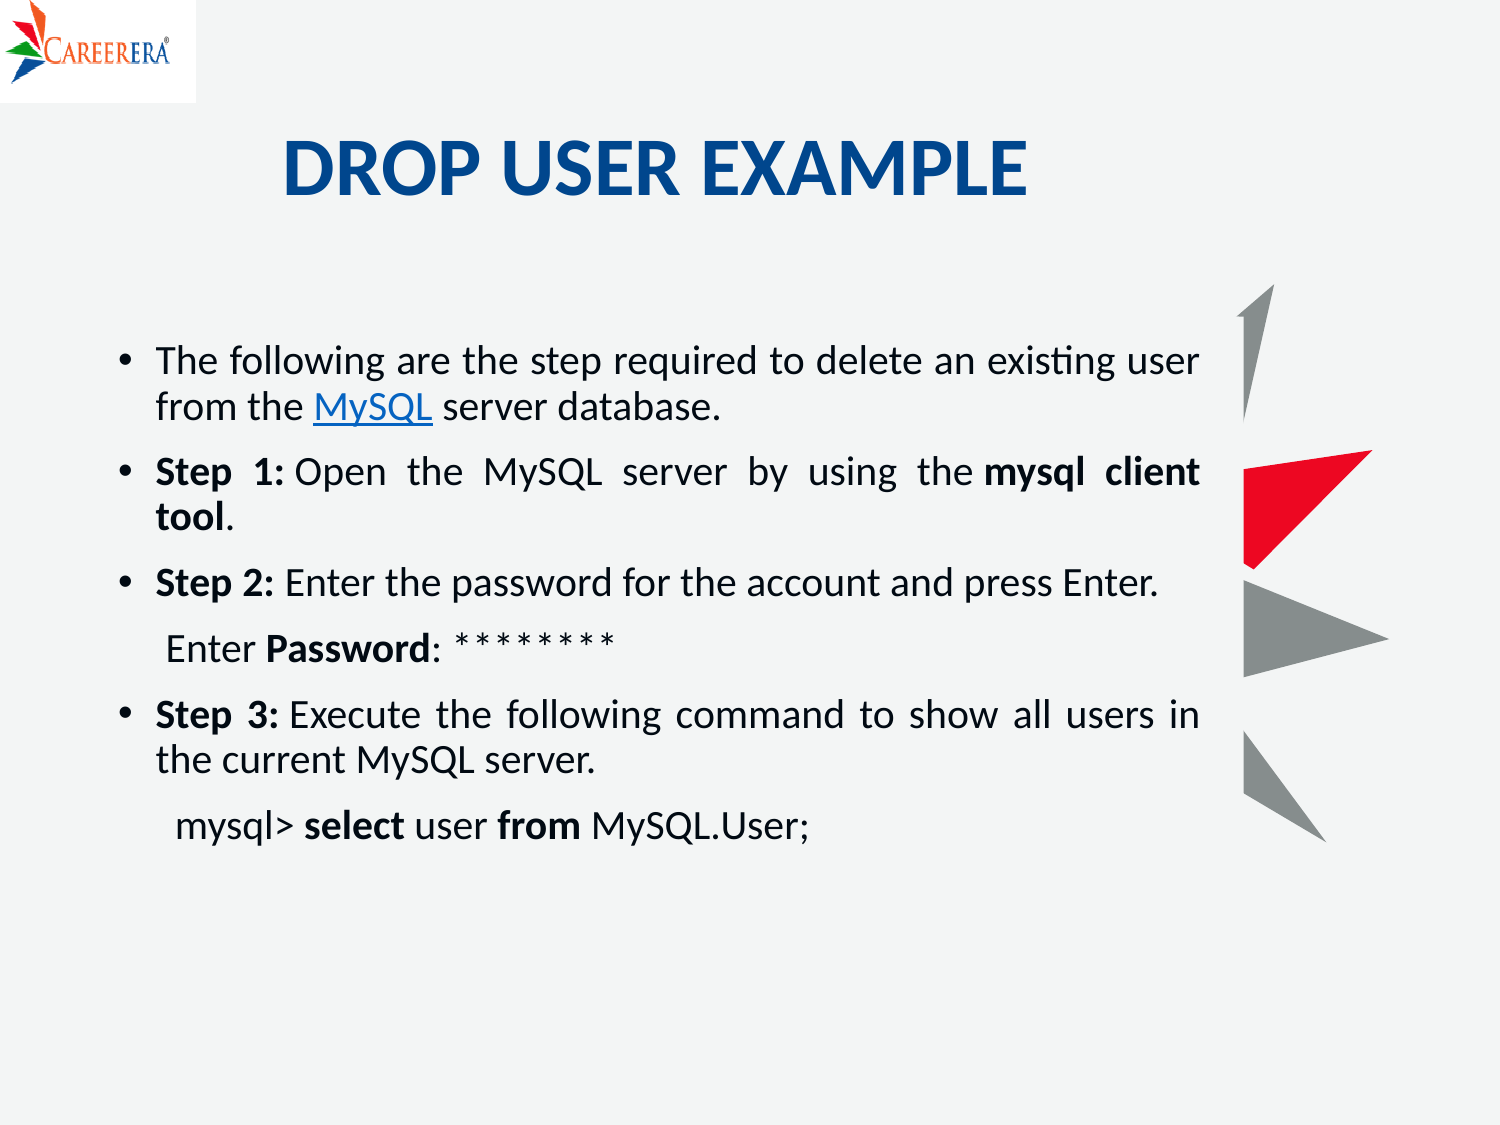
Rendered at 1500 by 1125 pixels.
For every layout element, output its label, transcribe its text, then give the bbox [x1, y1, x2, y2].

title DROP USER EXAMPLE [99, 59, 1213, 278]
picture [0, 0, 197, 104]
list The following are the step required to delete an existing user from the MySQL server database. Step 1: Open the MySQL server by using the mysql client tool. Step 2: Enter the password for the account and press Enter. Enter Password: ******** Step 3: Execute the following command to show all users in the current MySQL server. mysql> select user from MySQL.User; [103, 316, 1216, 871]
